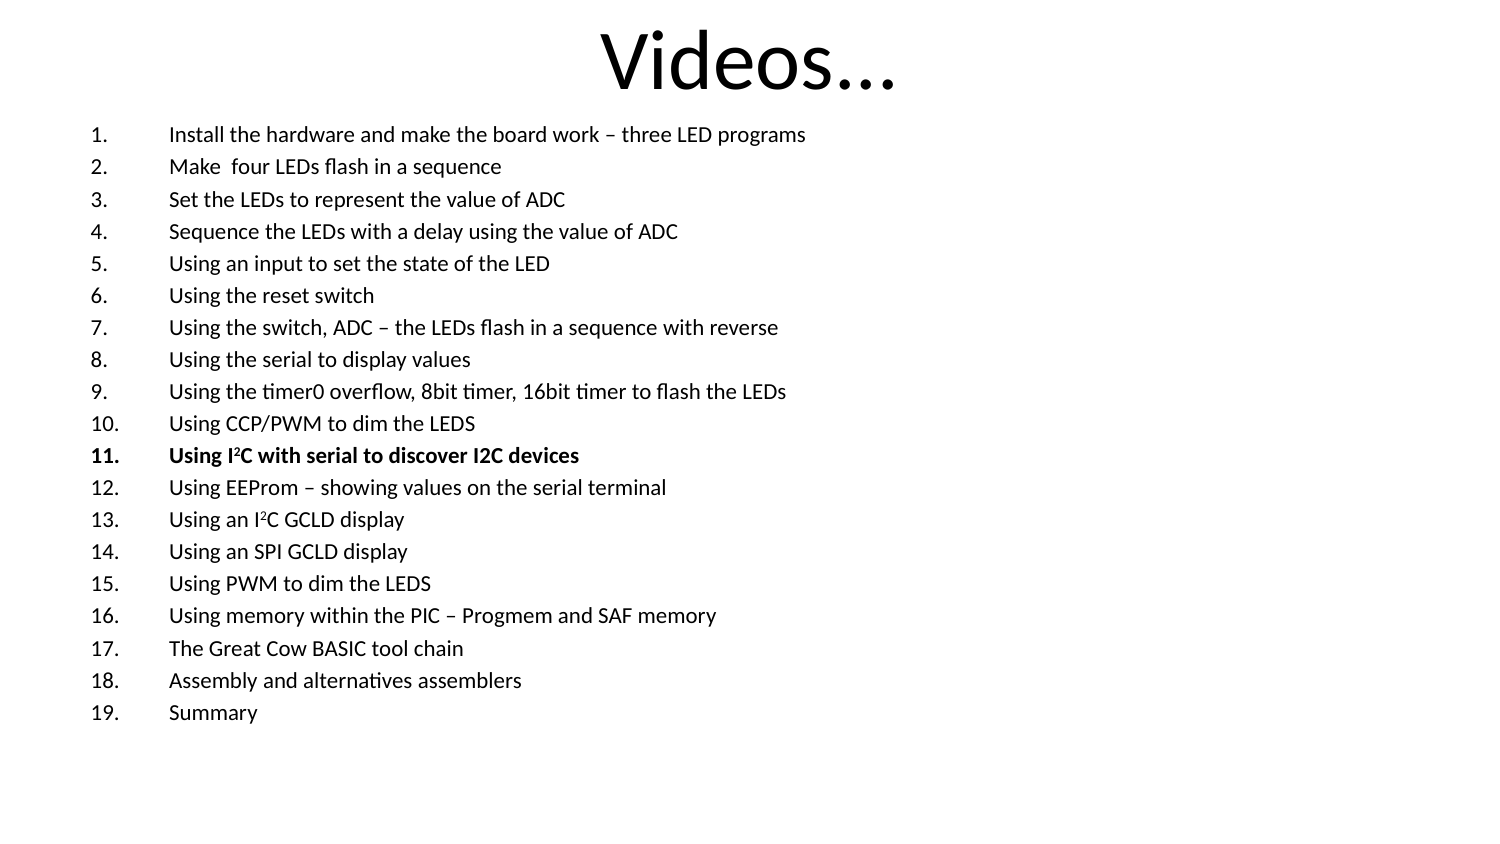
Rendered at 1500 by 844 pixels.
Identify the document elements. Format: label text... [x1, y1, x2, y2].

list Install the hardware and make the board work – three LED programs Make four LEDs flash in a sequence Set the LEDs to represent the value of ADC Sequence the LEDs with a delay using the value of ADC Using an input to set the state of the LED Using the reset switch Using the switch, ADC – the LEDs flash in a sequence with reverse Using the serial to display values Using the timer0 overflow, 8bit timer, 16bit timer to flash the LEDs Using CCP/PWM to dim the LEDS Using I2C with serial to discover I2C devices Using EEProm – showing values on the serial terminal Using an I2C GCLD display Using an SPI GCLD display Using PWM to dim the LEDS Using memory within the PIC – Progmem and SAF memory The Great Cow BASIC tool chain Assembly and alternatives assemblers Summary [76, 113, 1427, 670]
title Videos... [75, 0, 1425, 126]
